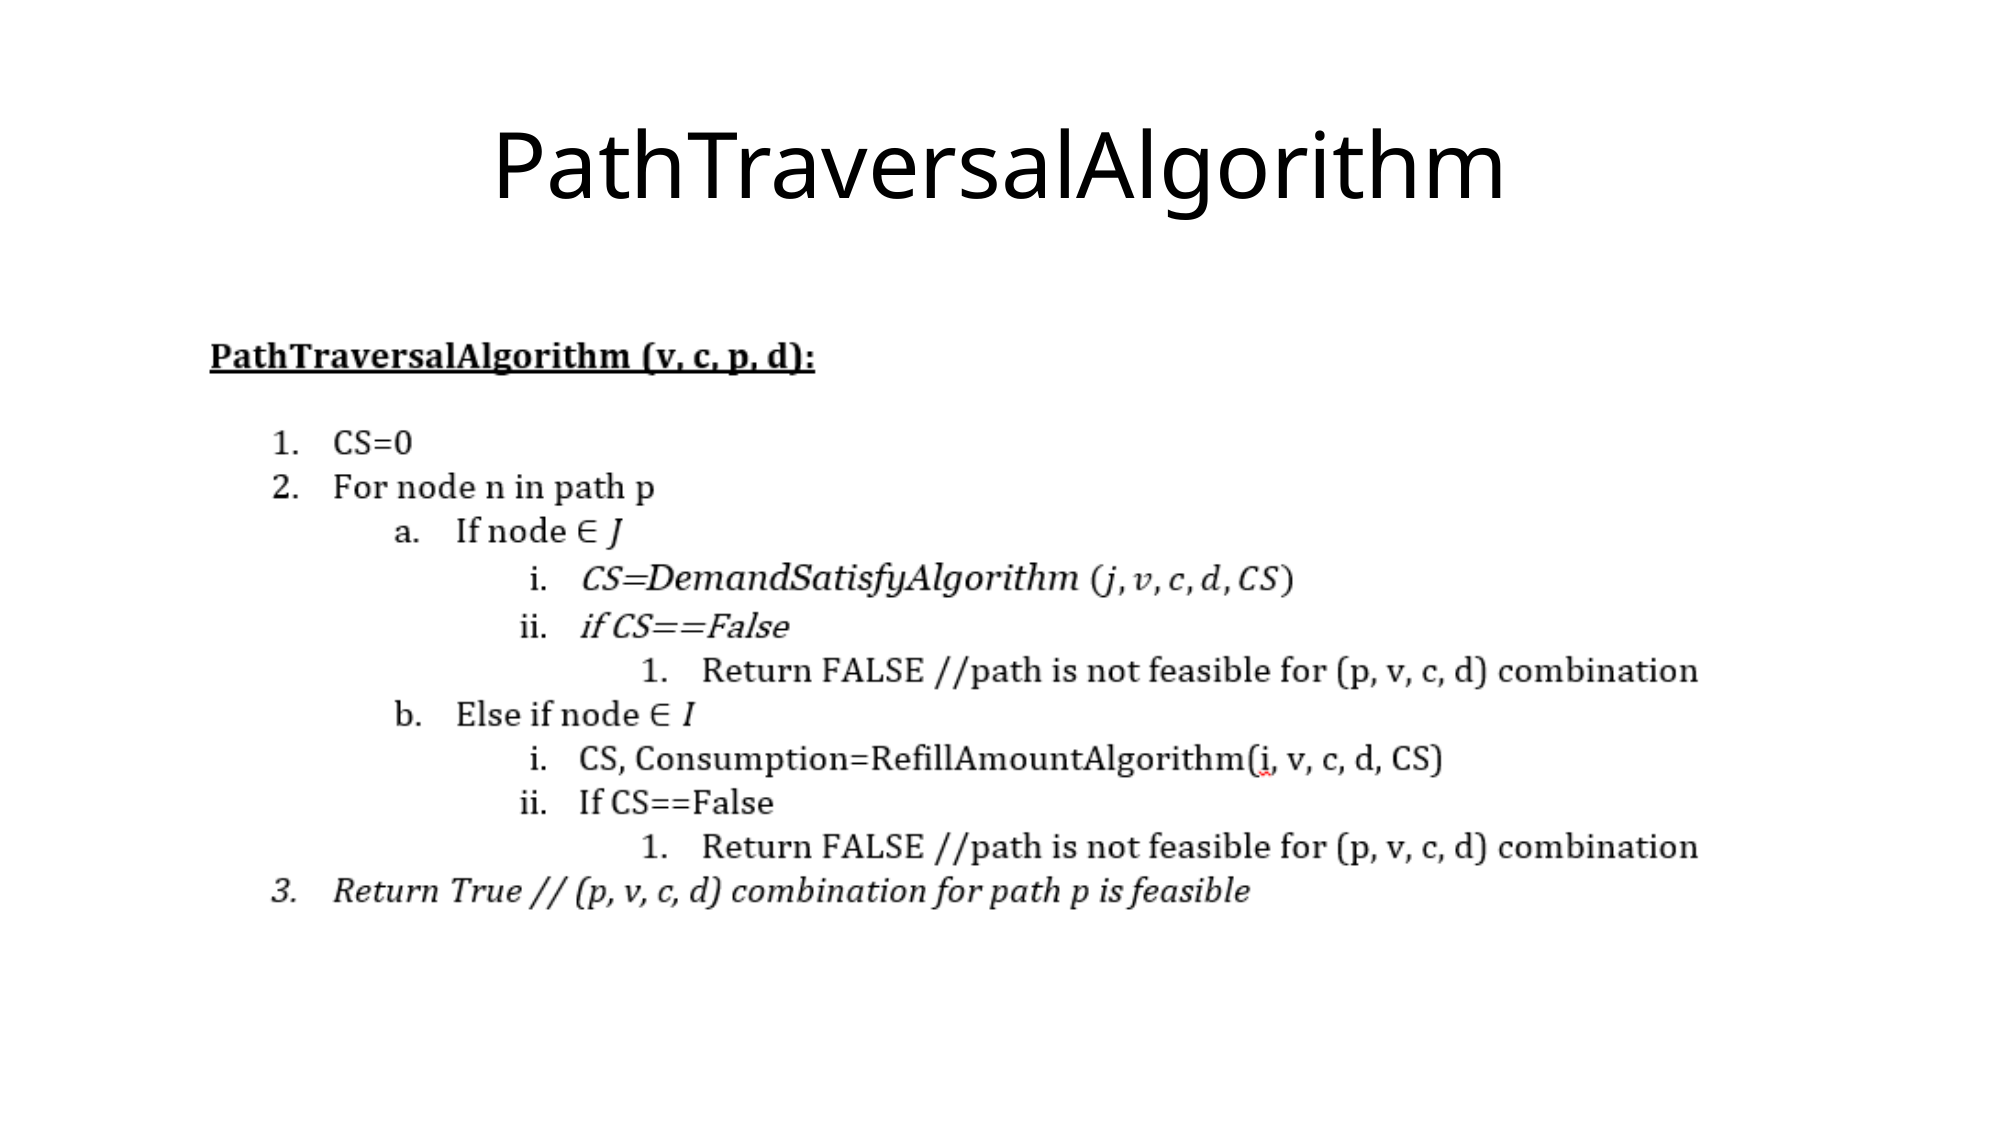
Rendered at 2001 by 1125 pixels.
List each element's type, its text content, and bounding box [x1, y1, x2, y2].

title PathTraversalAlgorithm [137, 59, 1863, 278]
picture [166, 295, 1834, 963]
